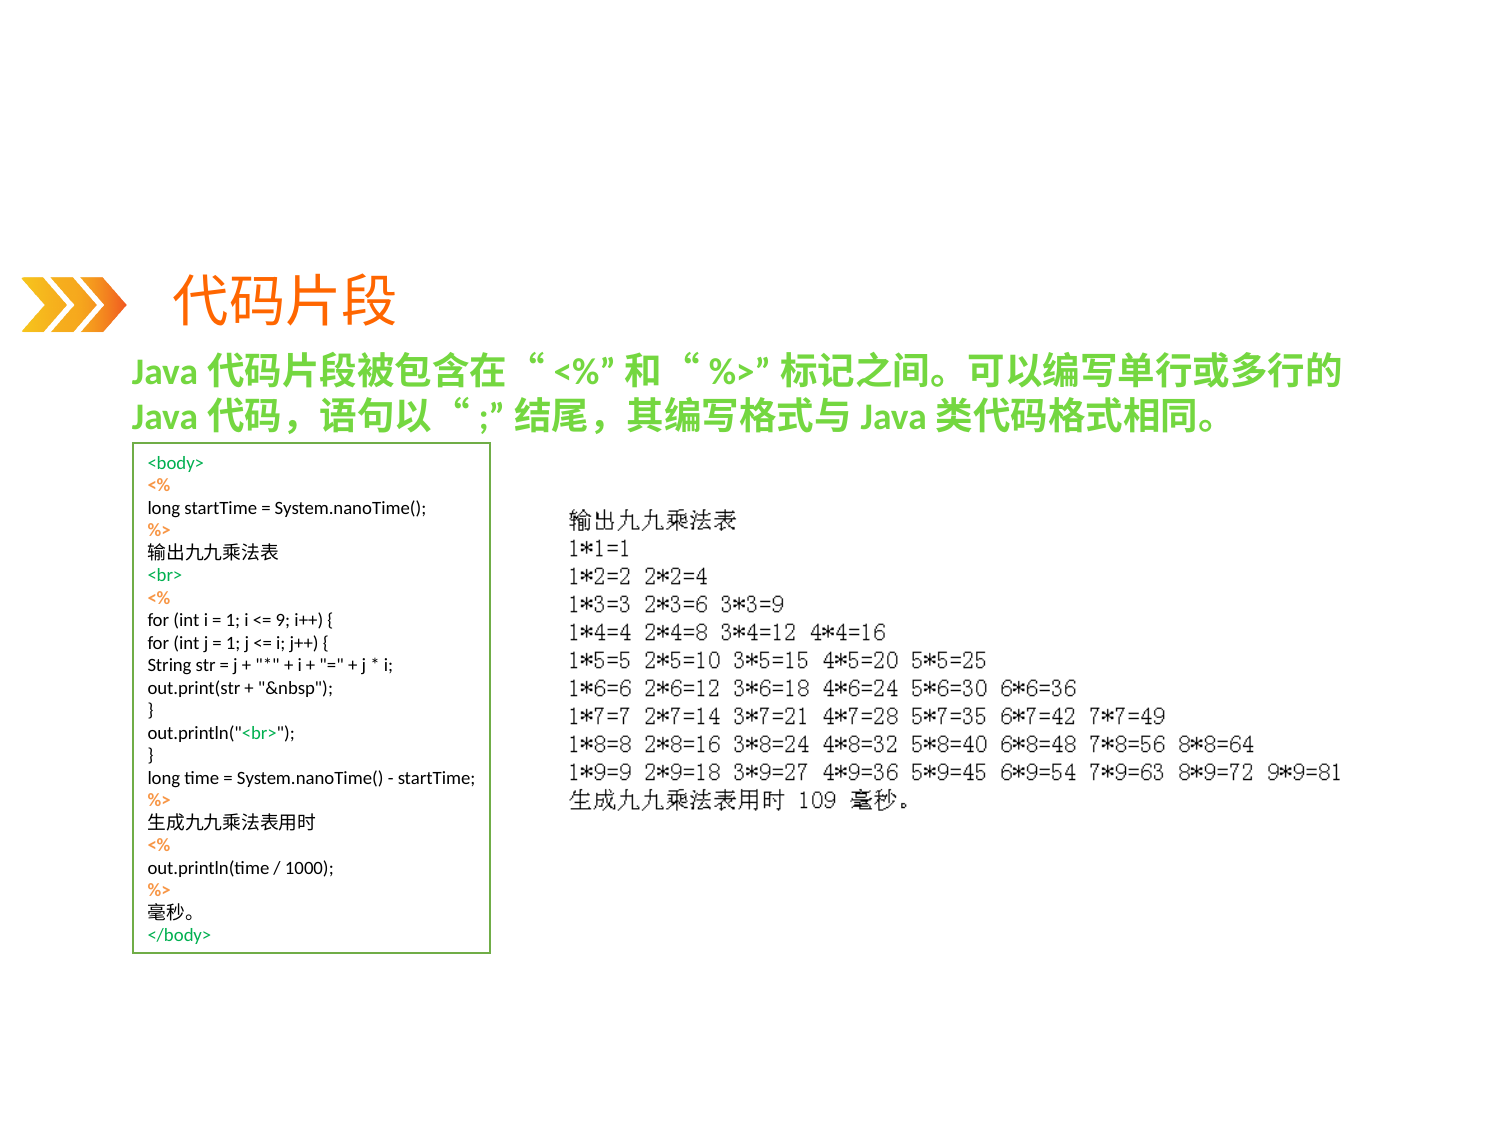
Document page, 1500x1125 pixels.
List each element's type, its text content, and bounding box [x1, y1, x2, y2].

picture [0, 271, 140, 338]
text_box 代码片段 [110, 240, 632, 358]
picture [562, 503, 1355, 821]
text_box Java代码片段被包含在“<%”和“%>”标记之间。可以编写单行或多行的Java代码，语句以“;”结尾，其编写格式与Java类代码格式相同。 [117, 339, 1383, 444]
text_box <body> <% long startTime = System.nanoTime(); %> 输出九九乘法表 <br> <% for (int i = 1; i <= 9; i++) { for (int j = 1; j <= i; j++) { String str = j + "*" + i + "=" + j * i; out.print(str + "&nbsp"); } out.println("<br>"); } long time = System.nanoTime() - startTime; %> 生成九九乘法表用时 <% out.println(time / 1000); %> 毫秒。 </body> [132, 442, 491, 954]
